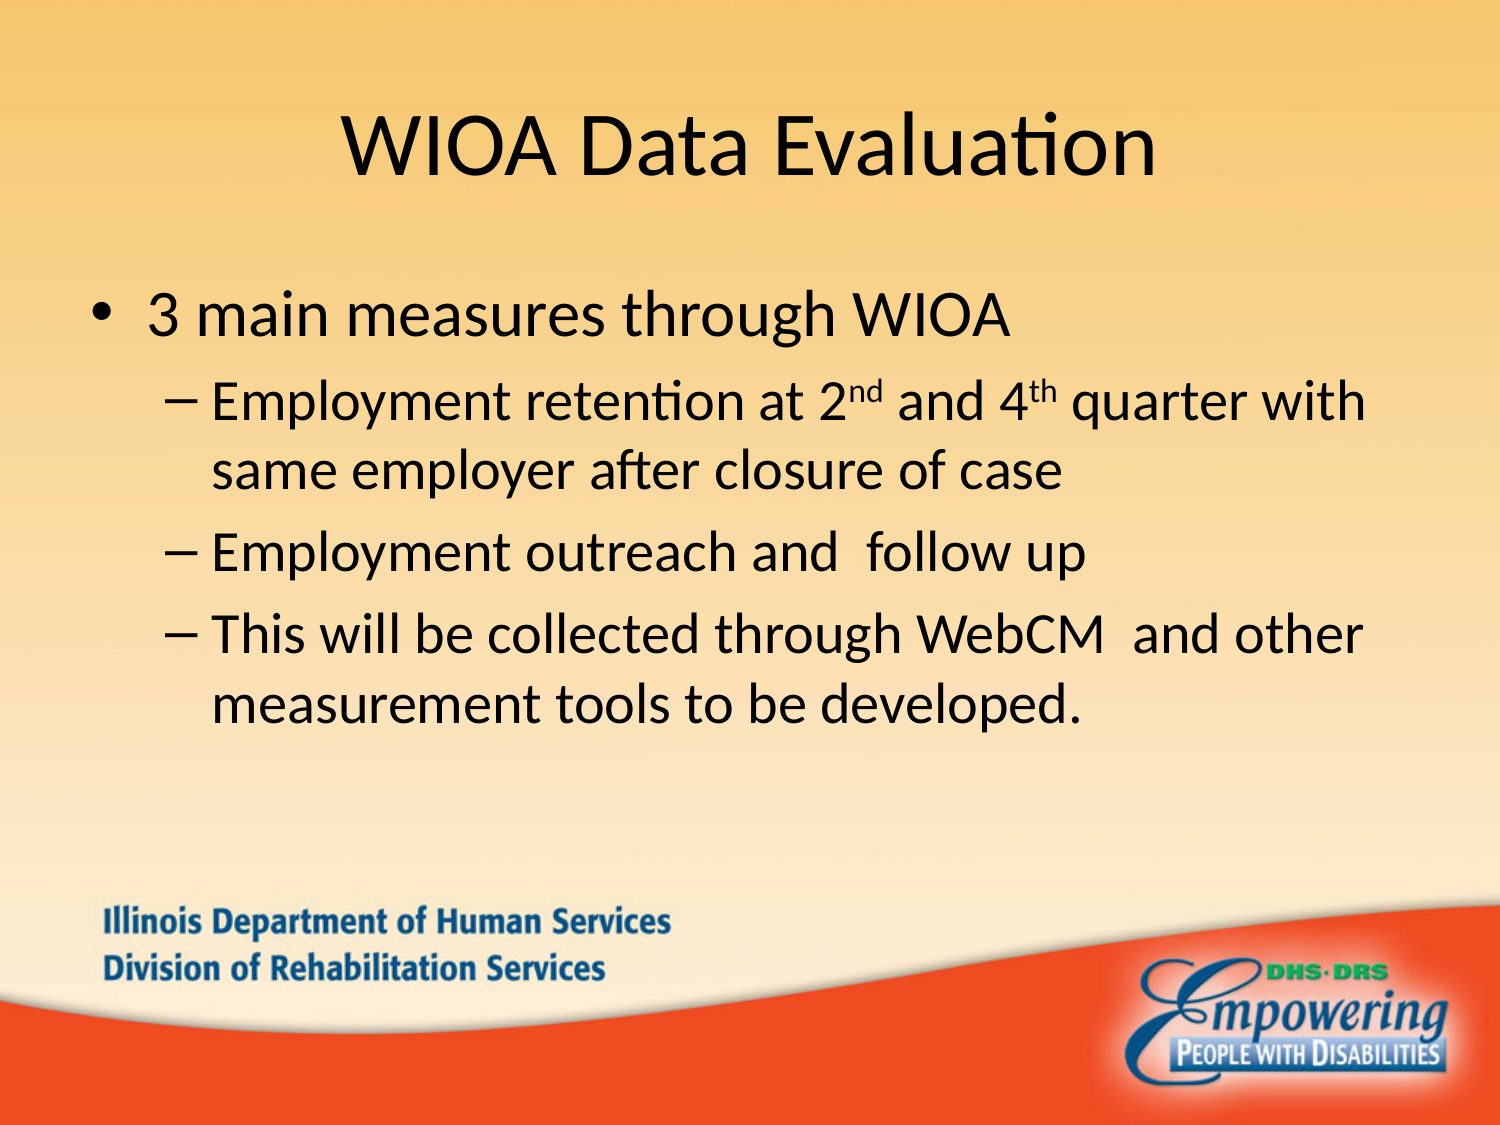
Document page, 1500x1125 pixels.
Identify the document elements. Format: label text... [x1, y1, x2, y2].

list 3 main measures through WIOA Employment retention at 2nd and 4th quarter with same employer after closure of case Employment outreach and follow up This will be collected through WebCM and other measurement tools to be developed. [75, 262, 1425, 1005]
picture [0, 0, 1500, 1125]
title WIOA Data Evaluation [75, 45, 1425, 233]
